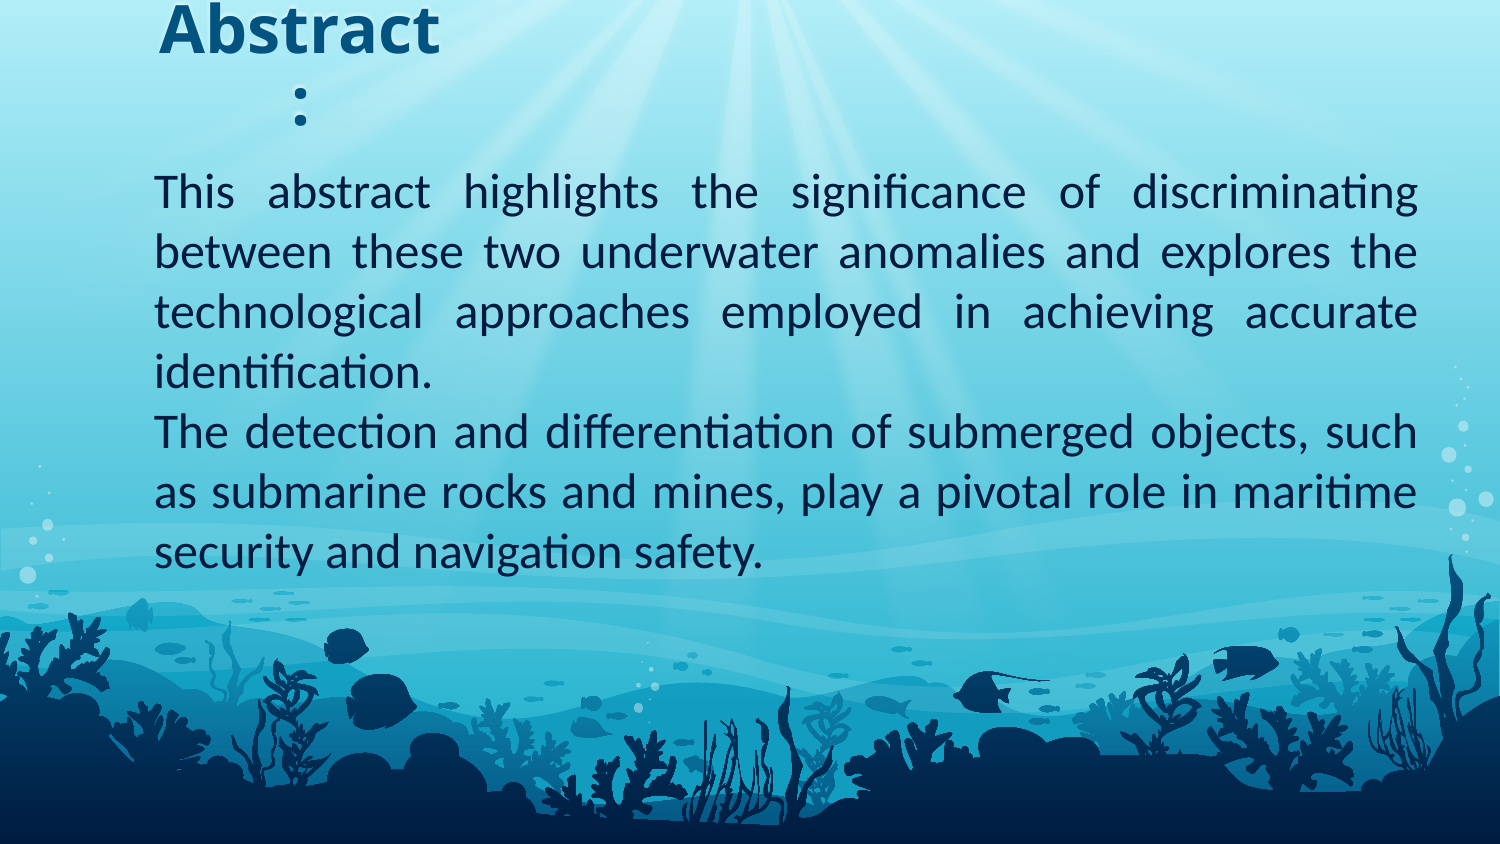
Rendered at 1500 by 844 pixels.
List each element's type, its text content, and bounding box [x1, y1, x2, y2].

subtitle This abstract highlights the significance of discriminating between these two underwater anomalies and explores the technological approaches employed in achieving accurate identification. The detection and differentiation of submerged objects, such as submarine rocks and mines, play a pivotal role in maritime security and navigation safety. [153, 158, 1420, 610]
title Abstract: [153, 57, 448, 140]
